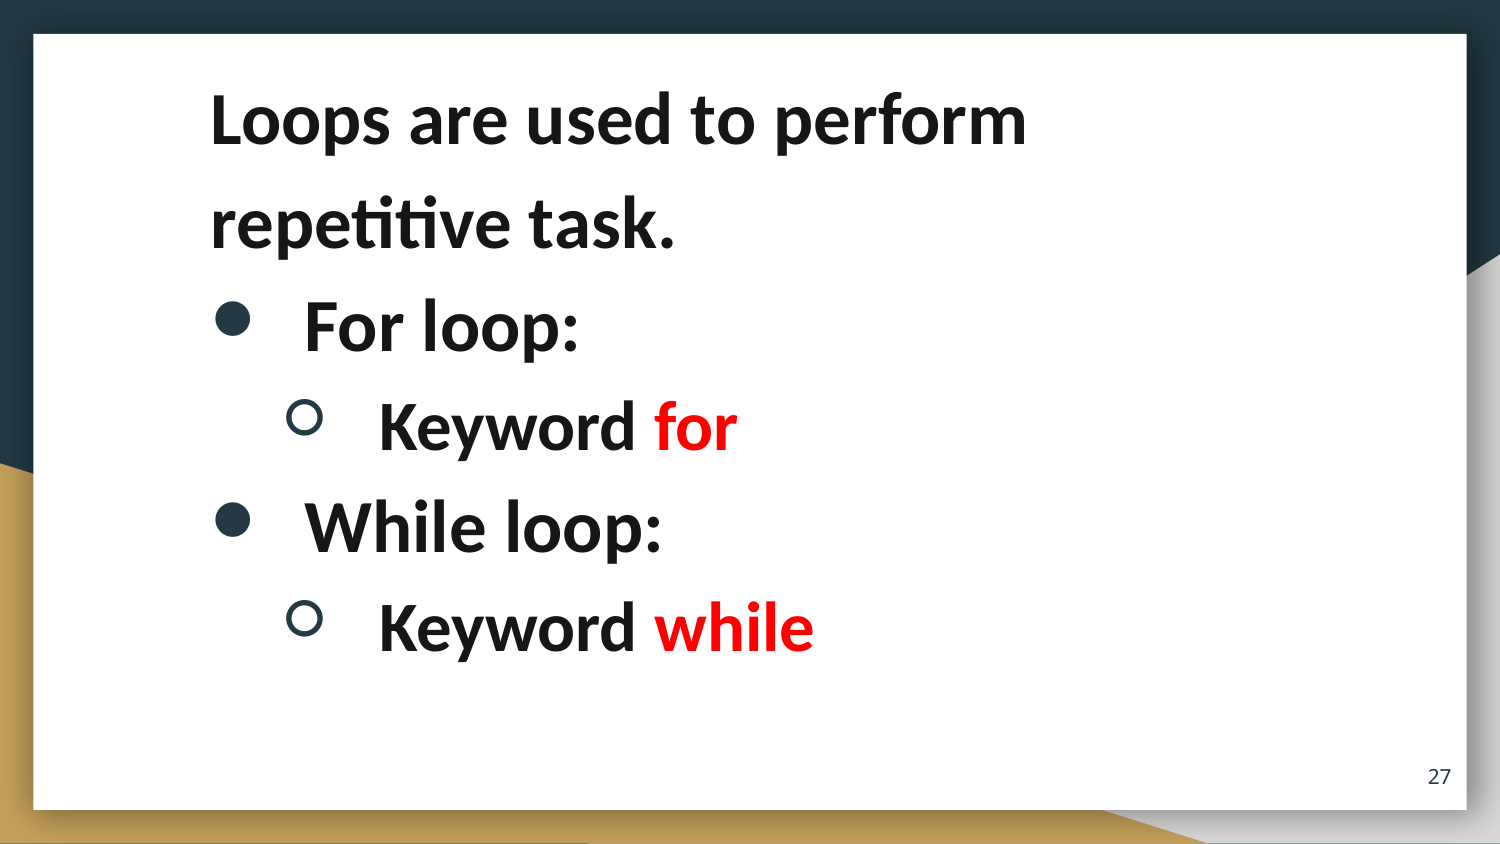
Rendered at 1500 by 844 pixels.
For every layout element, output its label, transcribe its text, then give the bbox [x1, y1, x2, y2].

slide_number 27 [1376, 745, 1467, 810]
list Loops are used to perform repetitive task. For loop: Keyword for While loop: Keyword while [195, 41, 1320, 767]
